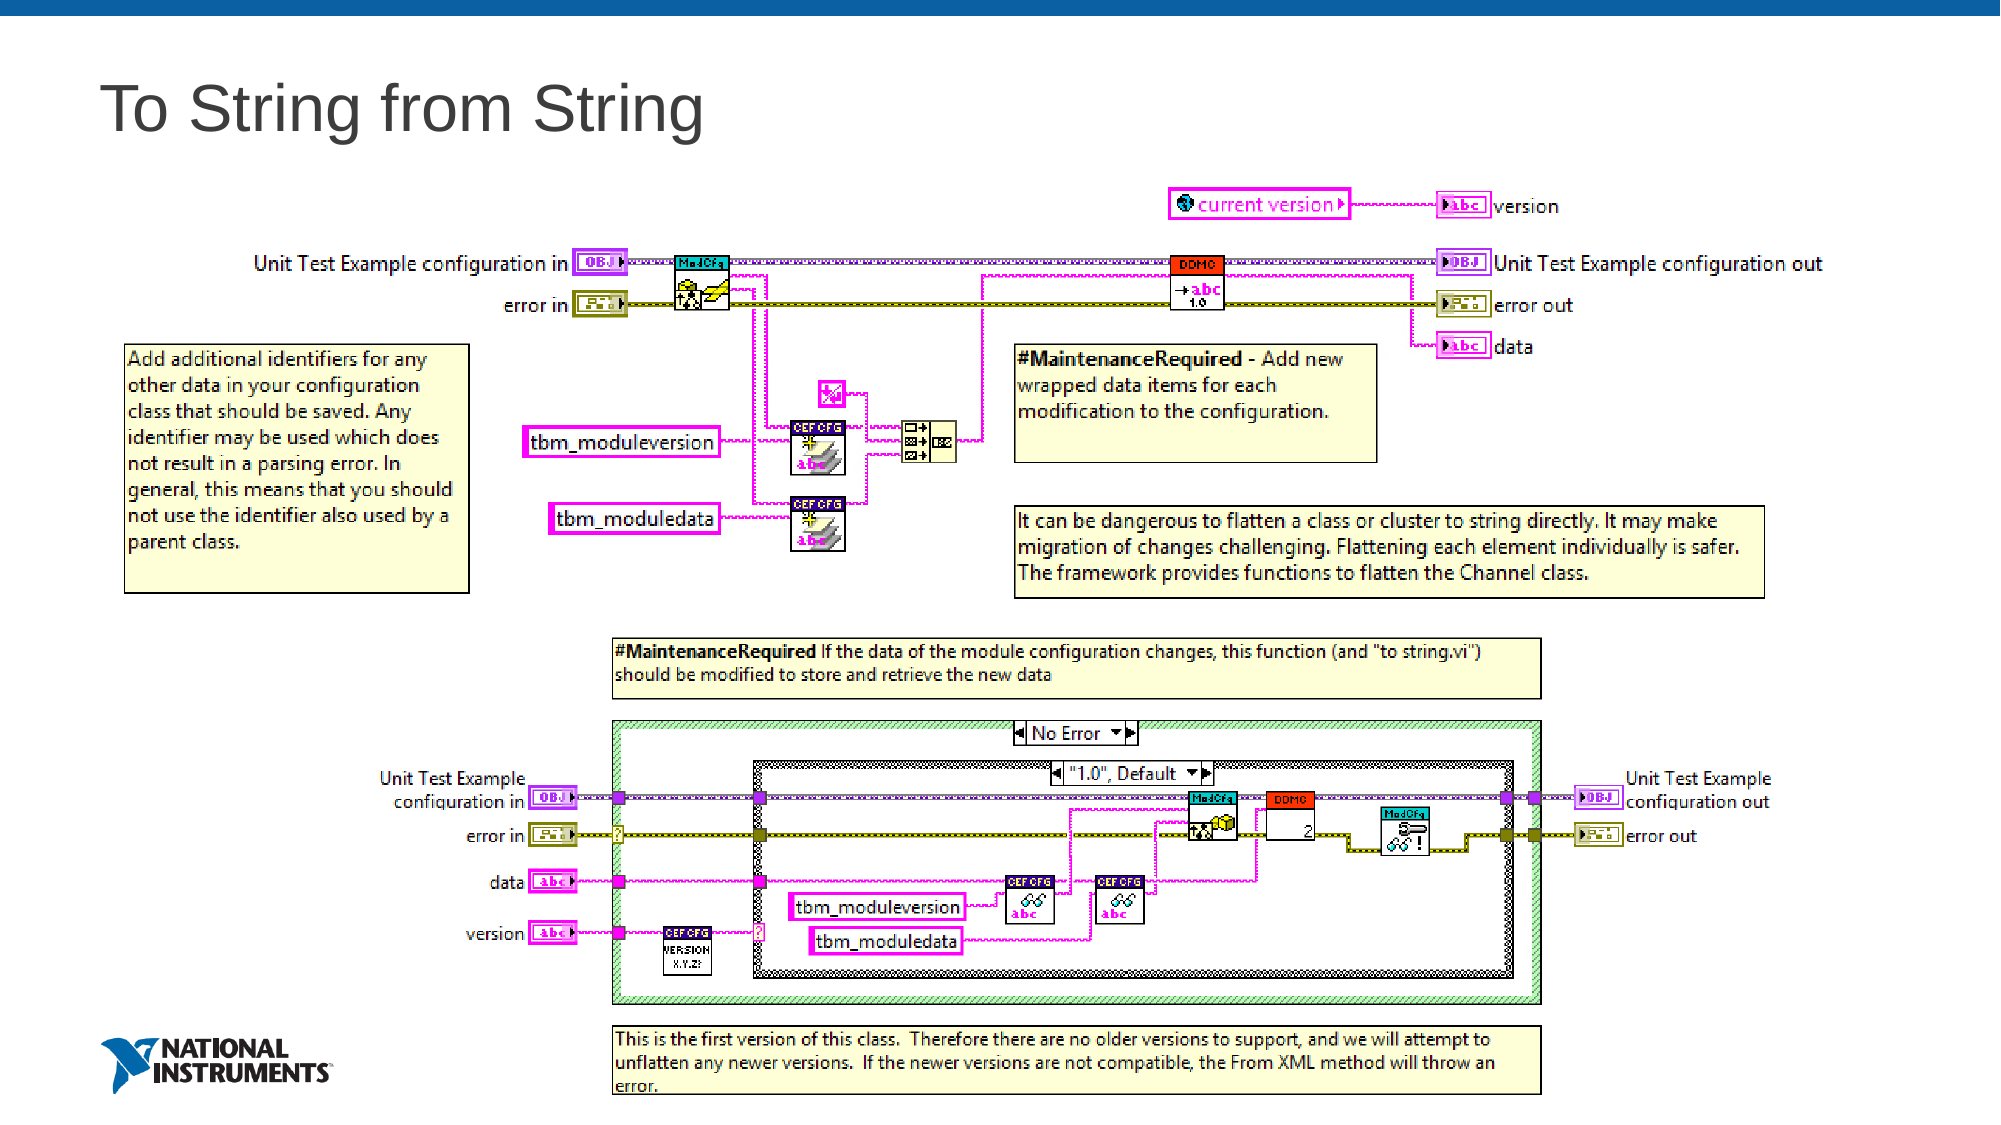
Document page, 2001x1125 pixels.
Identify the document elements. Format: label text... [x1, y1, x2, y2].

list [99, 159, 1900, 621]
title To String from String [99, 60, 1900, 159]
picture [363, 620, 1811, 1111]
